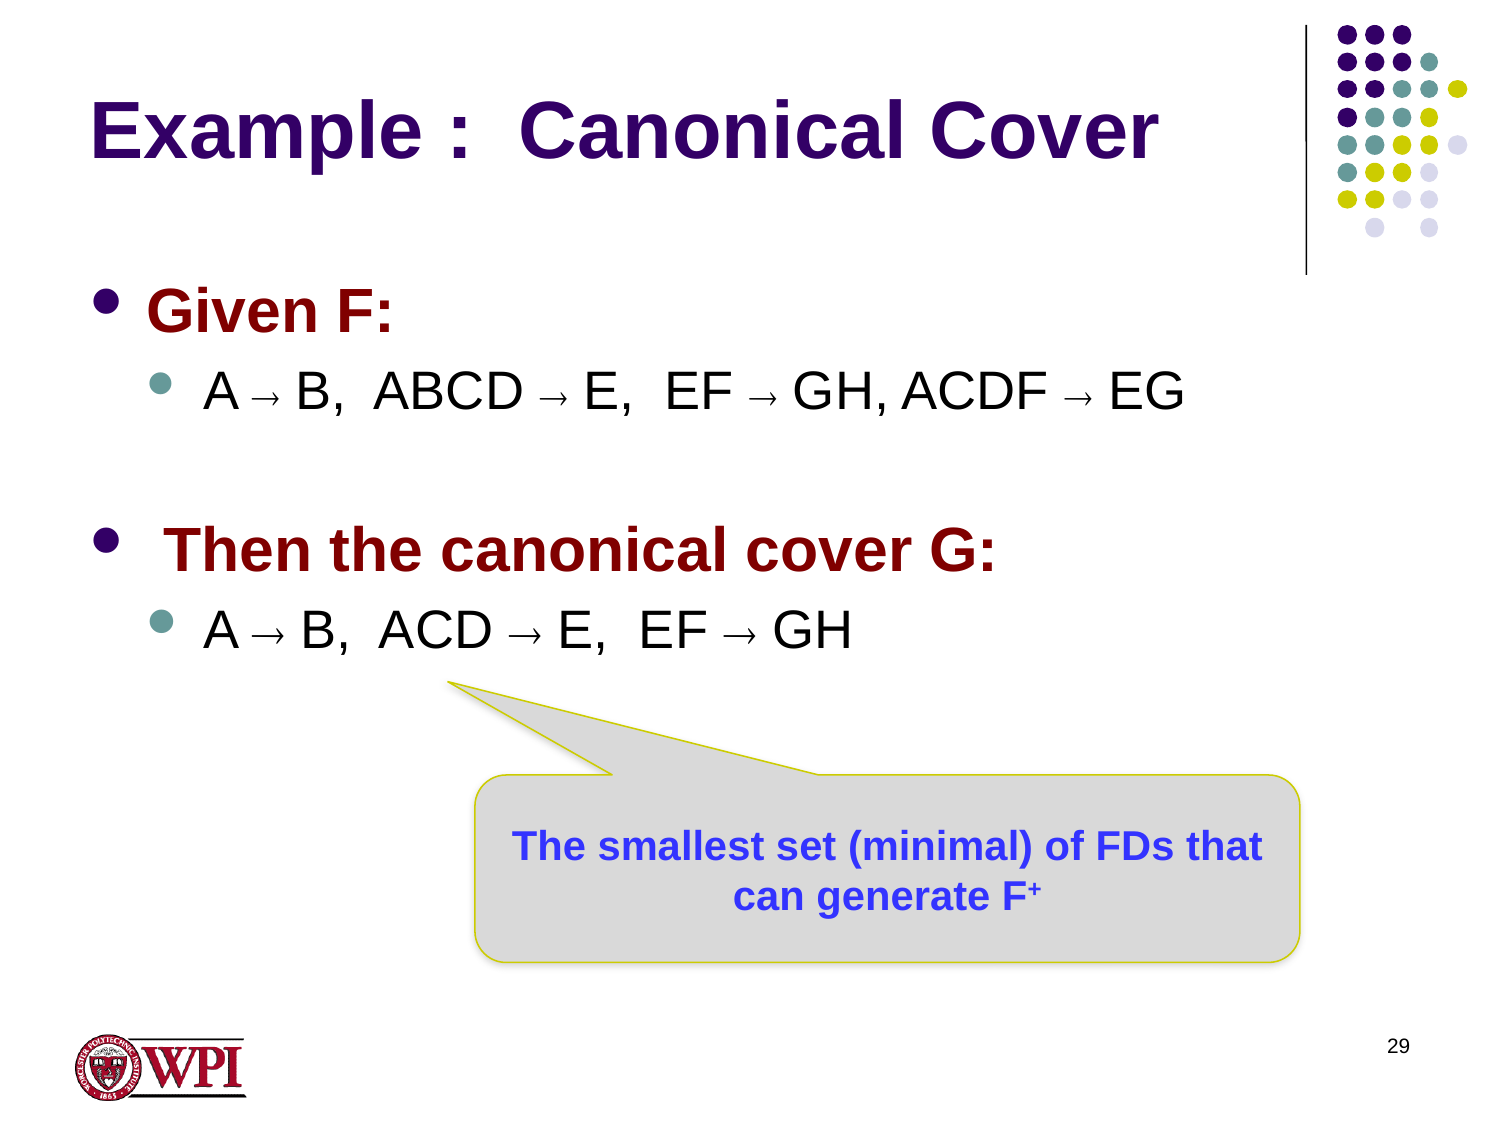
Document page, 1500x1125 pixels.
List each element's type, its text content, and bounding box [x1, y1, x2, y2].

slide_number 29 [1074, 1025, 1425, 1100]
text_box The smallest set (minimal) of FDs that can generate F+ [447, 681, 1300, 963]
list Given F: A  B, ABCD  E, EF  GH, ACDF  EG Then the canonical cover G: A  B, ACD  E, EF  GH [75, 262, 1288, 1050]
picture [75, 1050, 255, 1101]
title Example : Canonical Cover [75, 20, 1313, 233]
